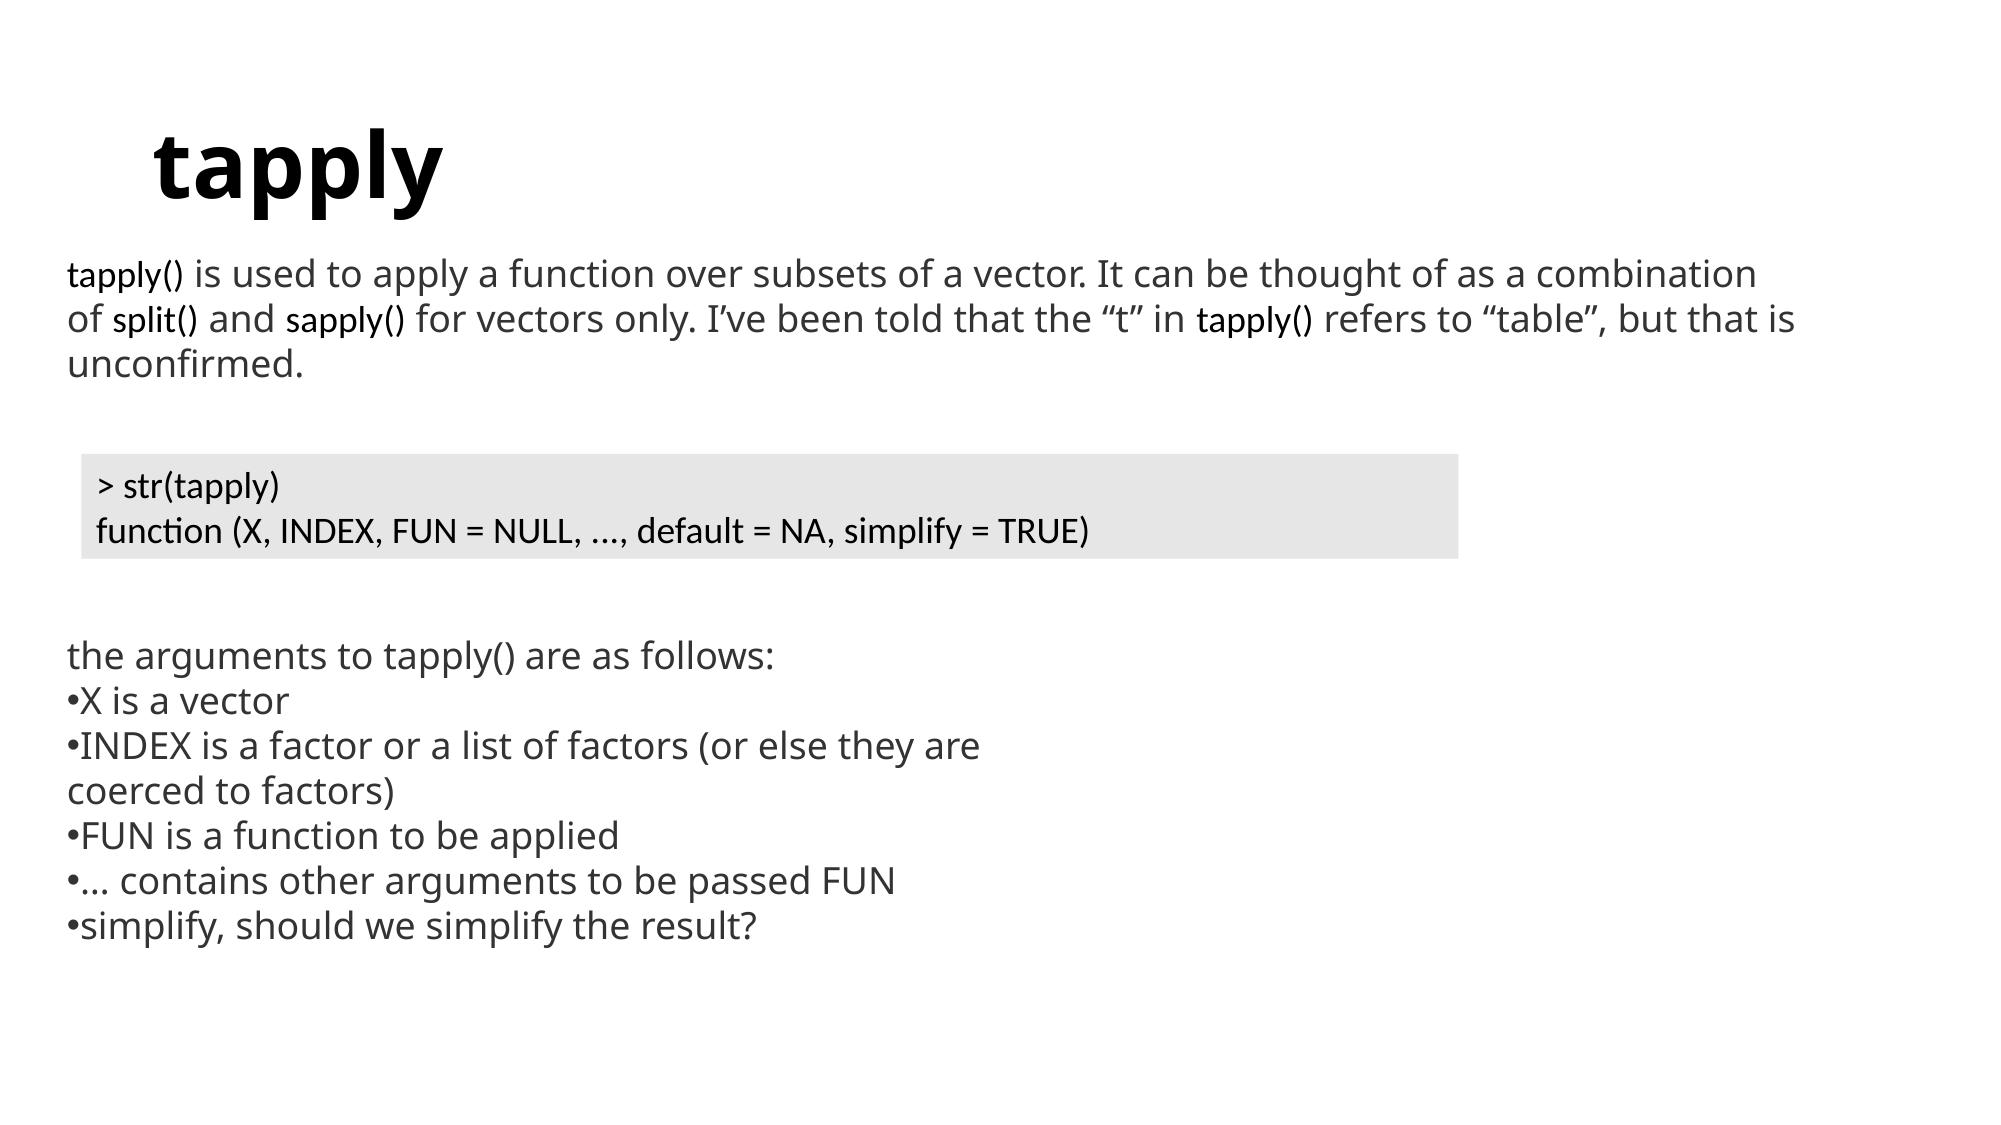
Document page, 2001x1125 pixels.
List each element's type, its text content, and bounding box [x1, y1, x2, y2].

text_box the arguments to tapply() are as follows: X is a vector INDEX is a factor or a list of factors (or else they are coerced to factors) FUN is a function to be applied … contains other arguments to be passed FUN simplify, should we simplify the result? [52, 624, 1053, 954]
text_box tapply() is used to apply a function over subsets of a vector. It can be thought of as a combination of split() and sapply() for vectors only. I’ve been told that the “t” in tapply() refers to “table”, but that is unconfirmed. [52, 243, 1921, 393]
title tapply [137, 59, 1863, 243]
text_box > str(tapply) function (X, INDEX, FUN = NULL, ..., default = NA, simplify = TRUE) [81, 453, 1459, 559]
